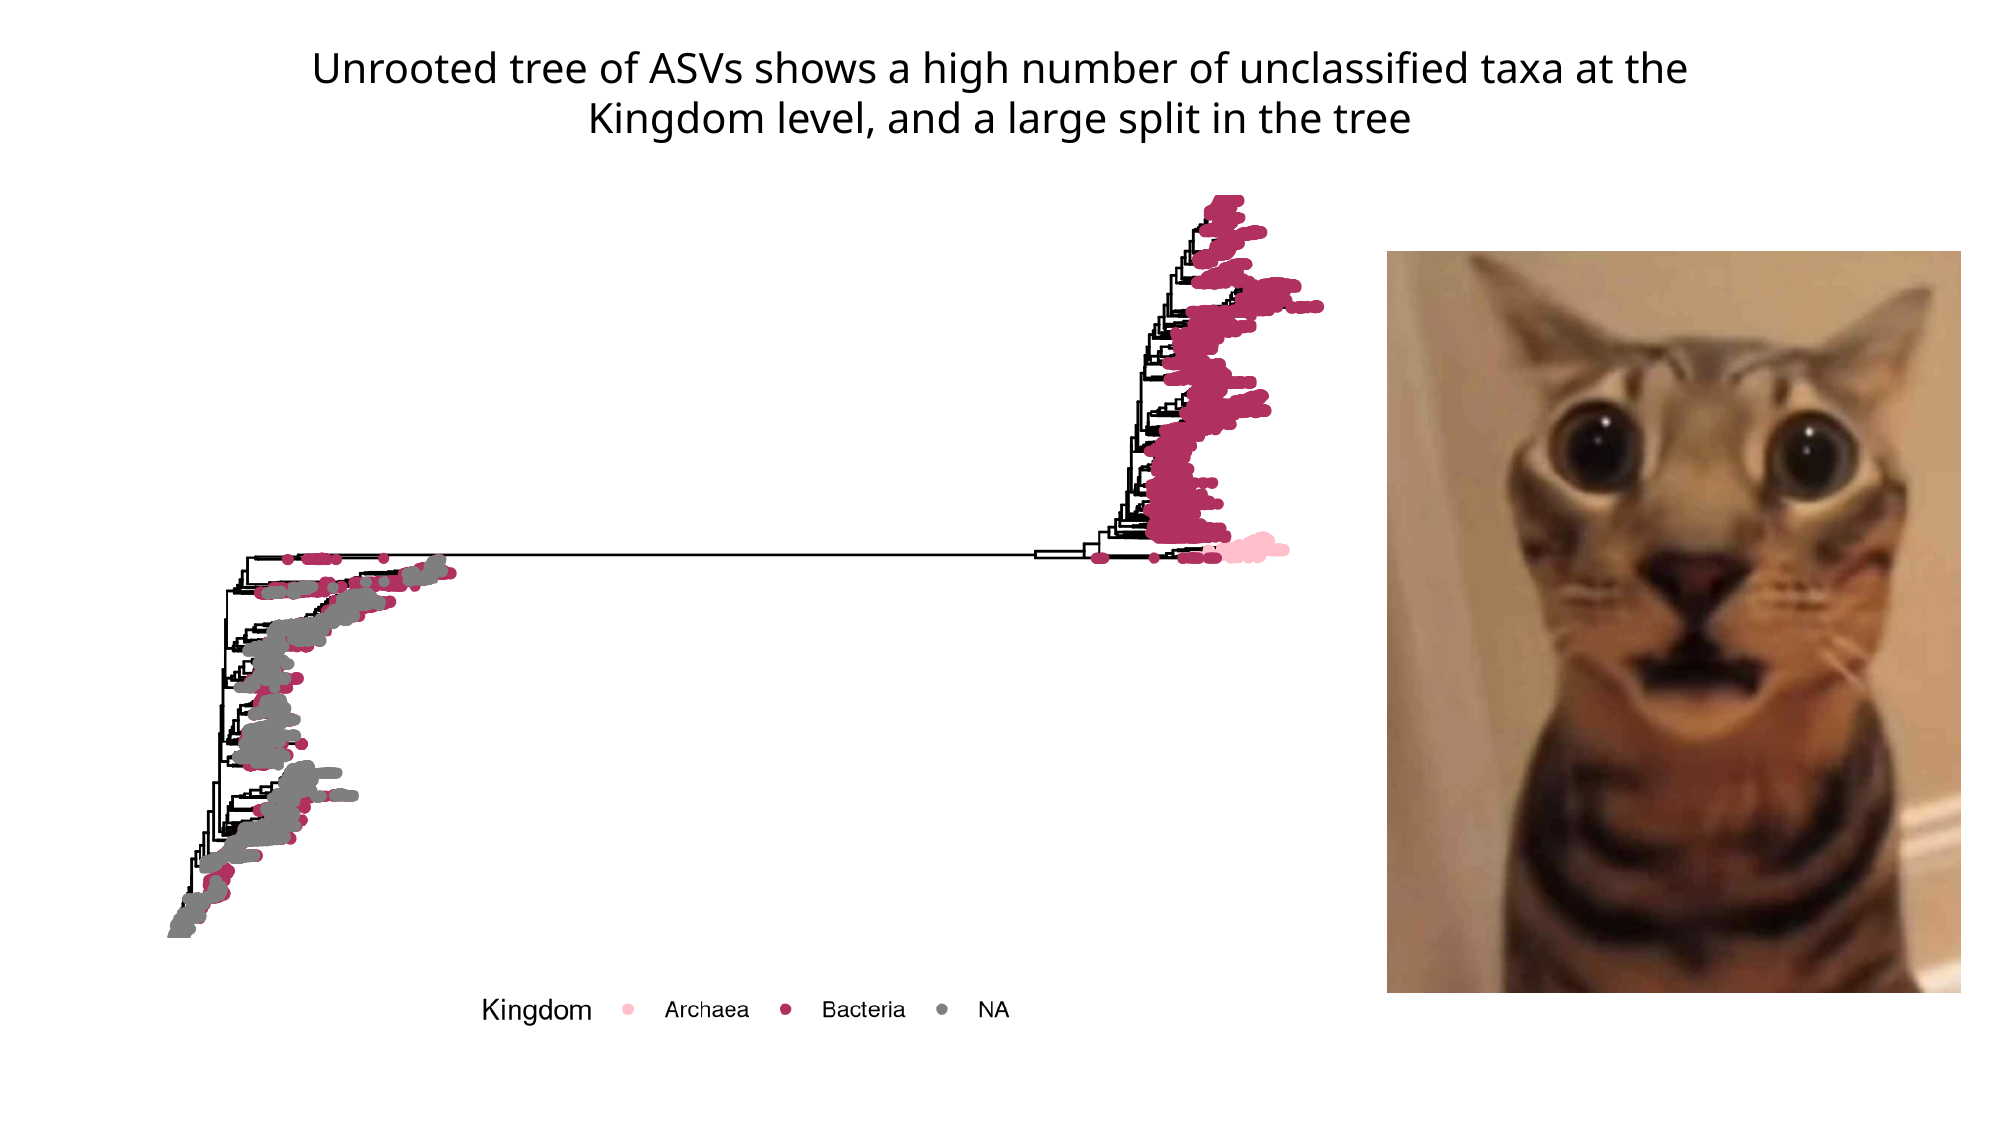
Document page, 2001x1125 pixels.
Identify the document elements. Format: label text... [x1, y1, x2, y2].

text_box Unrooted tree of ASVs shows a high number of unclassified taxa at the Kingdom level, and a large split in the tree [202, 33, 1798, 149]
picture [93, 185, 1962, 1059]
